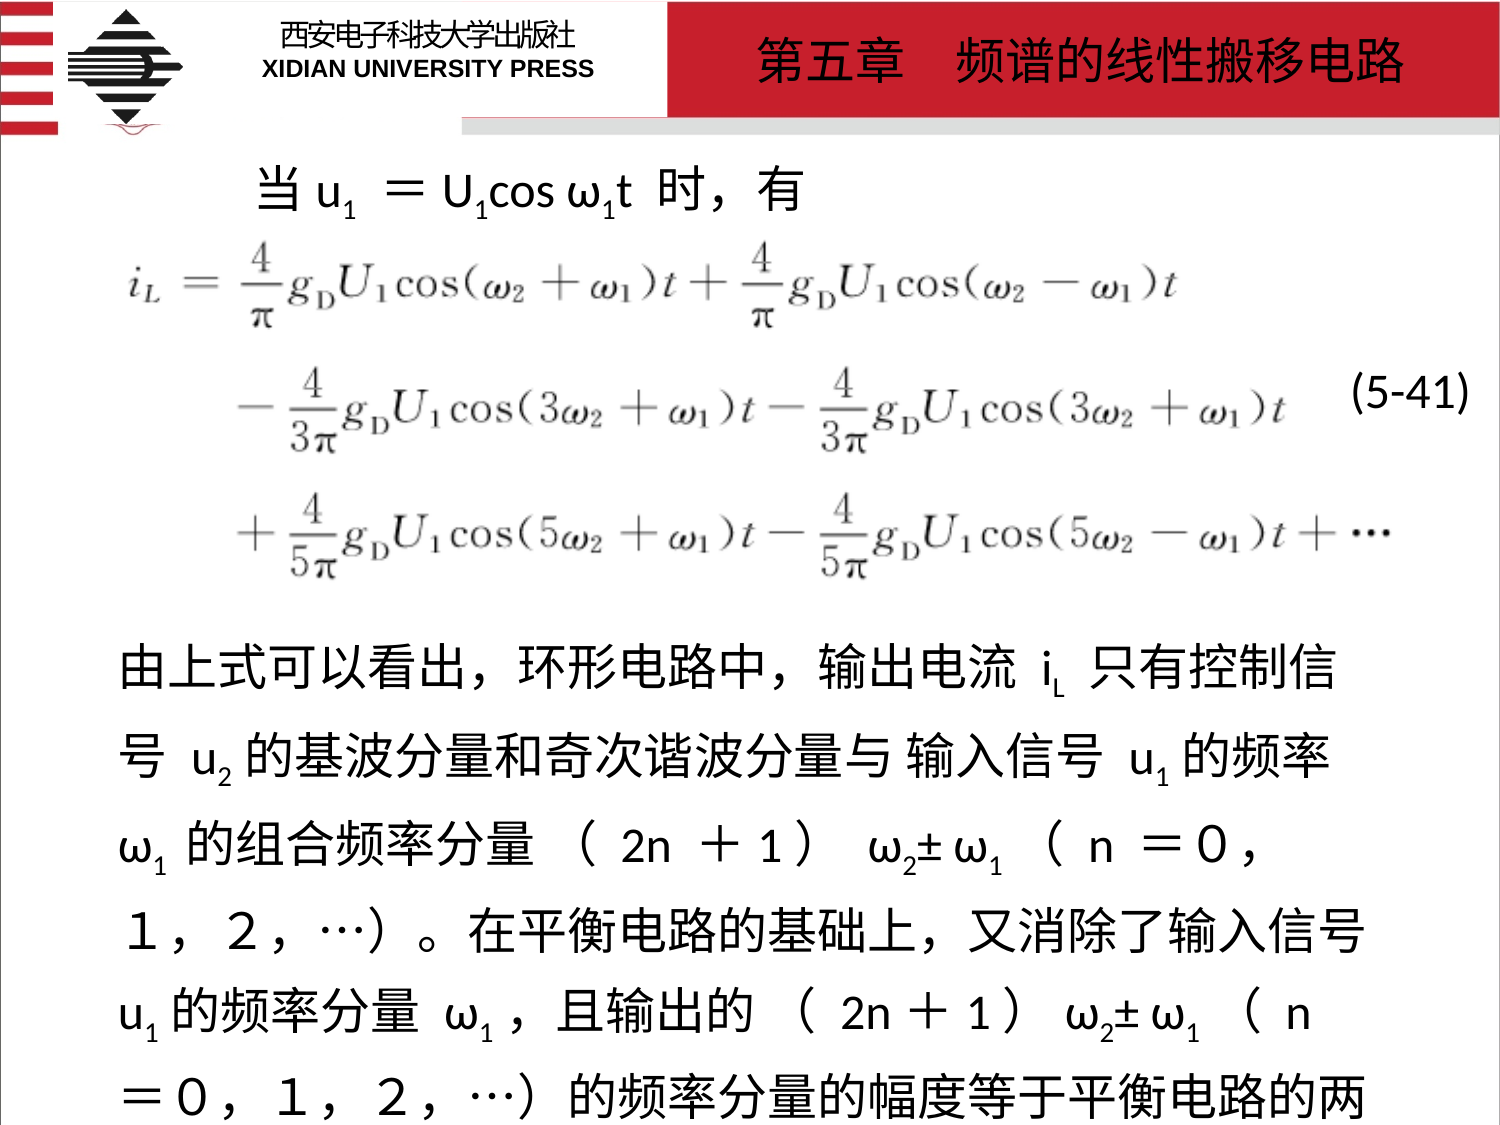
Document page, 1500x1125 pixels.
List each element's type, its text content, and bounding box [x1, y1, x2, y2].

title 当u1 ＝U1cos ω1t 时，有 由上式可以看出，环形电路中，输出电流 iL 只有控制信号 u2的基波分量和奇次谐波分量与 输入信号 u1的频率 ω1 的组合频率分量 （ 2n ＋1） ω2± ω1（ n ＝０，１，２，…）。在平衡电路的基础上，又消除了输入信号 u1的频率分量 ω1，且输出的 （ 2n＋1）ω2± ω1（ n ＝０，１，２，…）的频率分量的幅度等于平衡电路的两倍。 [103, 129, 1397, 985]
text_box (5-41) [1416, 351, 1487, 427]
picture [0, 1, 1500, 1125]
